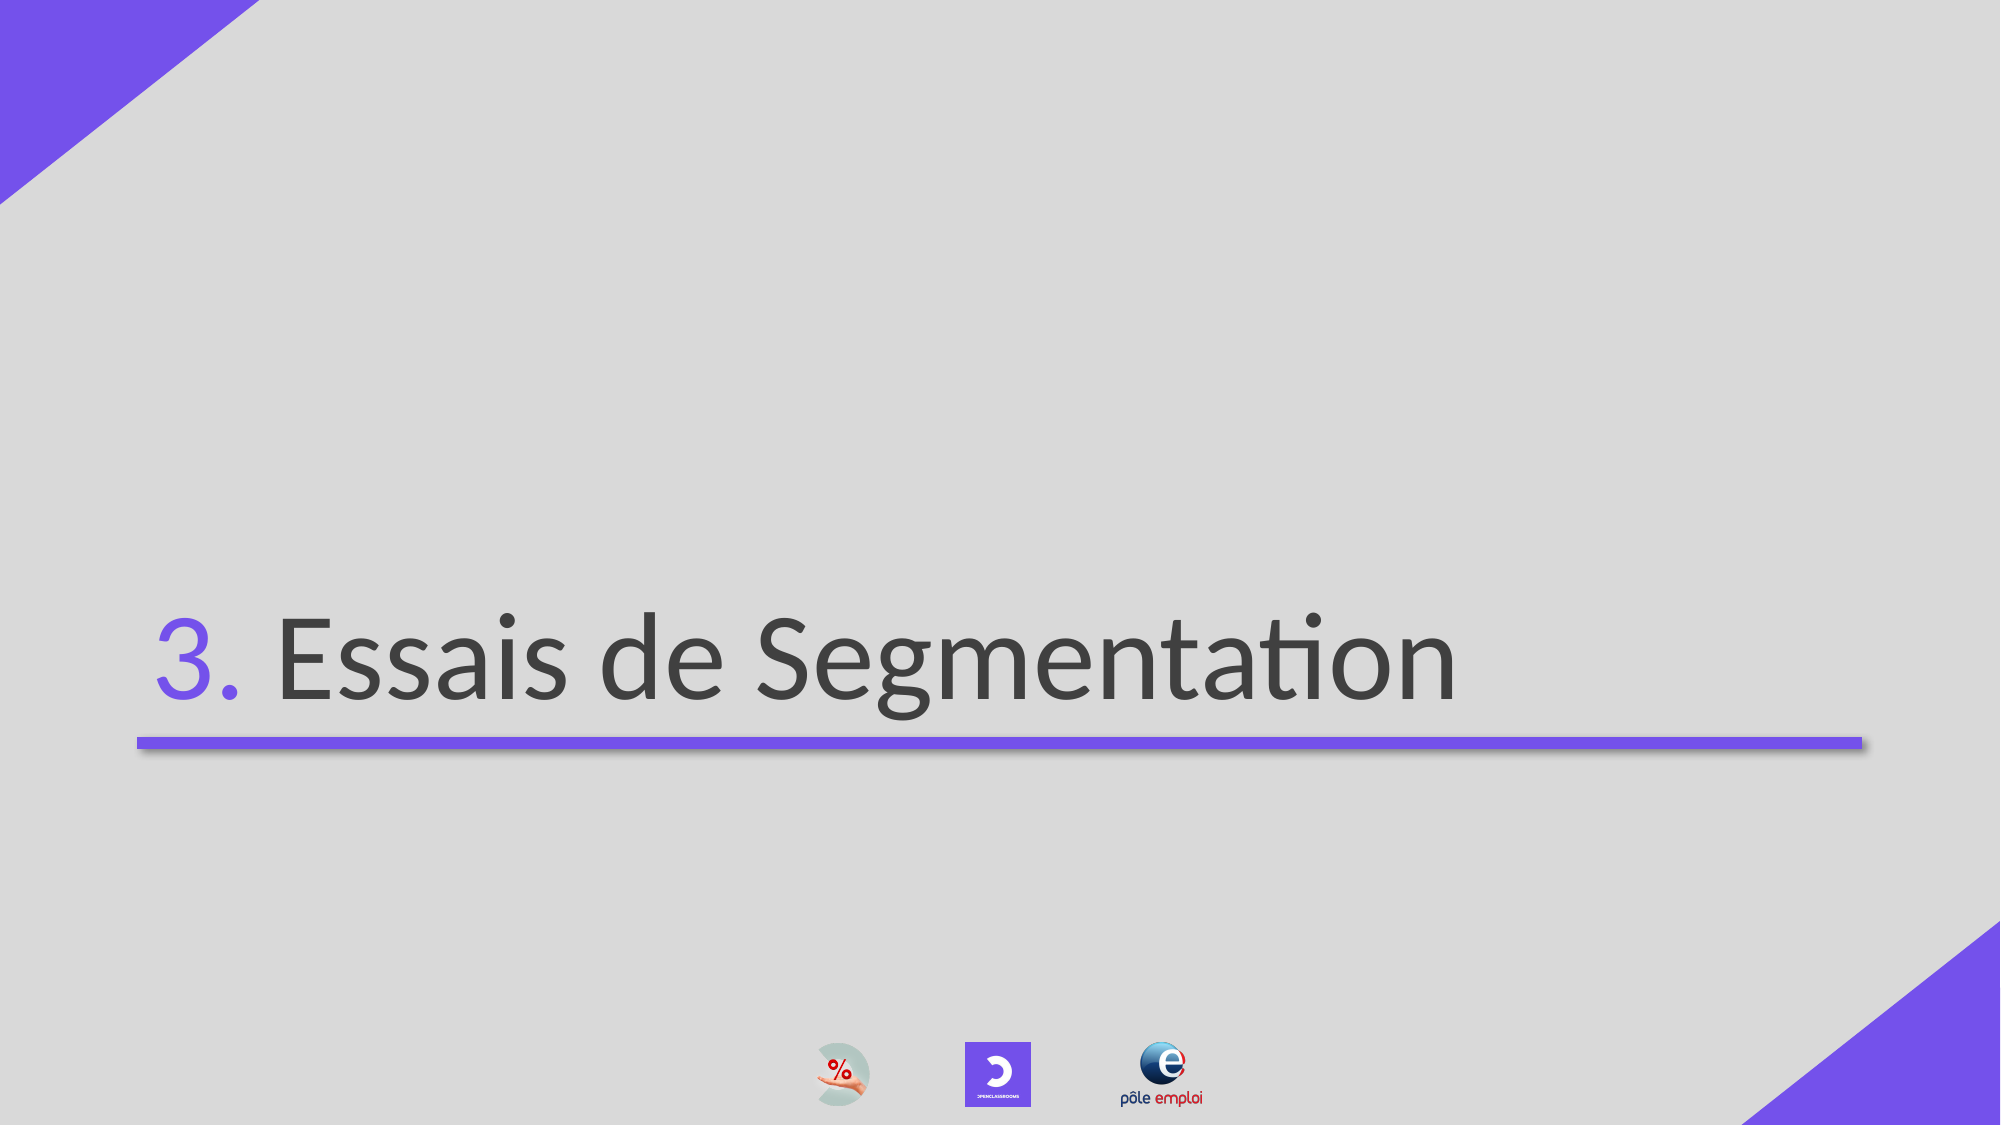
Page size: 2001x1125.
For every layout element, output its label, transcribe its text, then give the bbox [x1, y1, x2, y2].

picture [1121, 1042, 1202, 1107]
picture [798, 1043, 875, 1106]
title 3. Essais de Segmentation [136, 266, 1862, 735]
picture [965, 1042, 1031, 1107]
